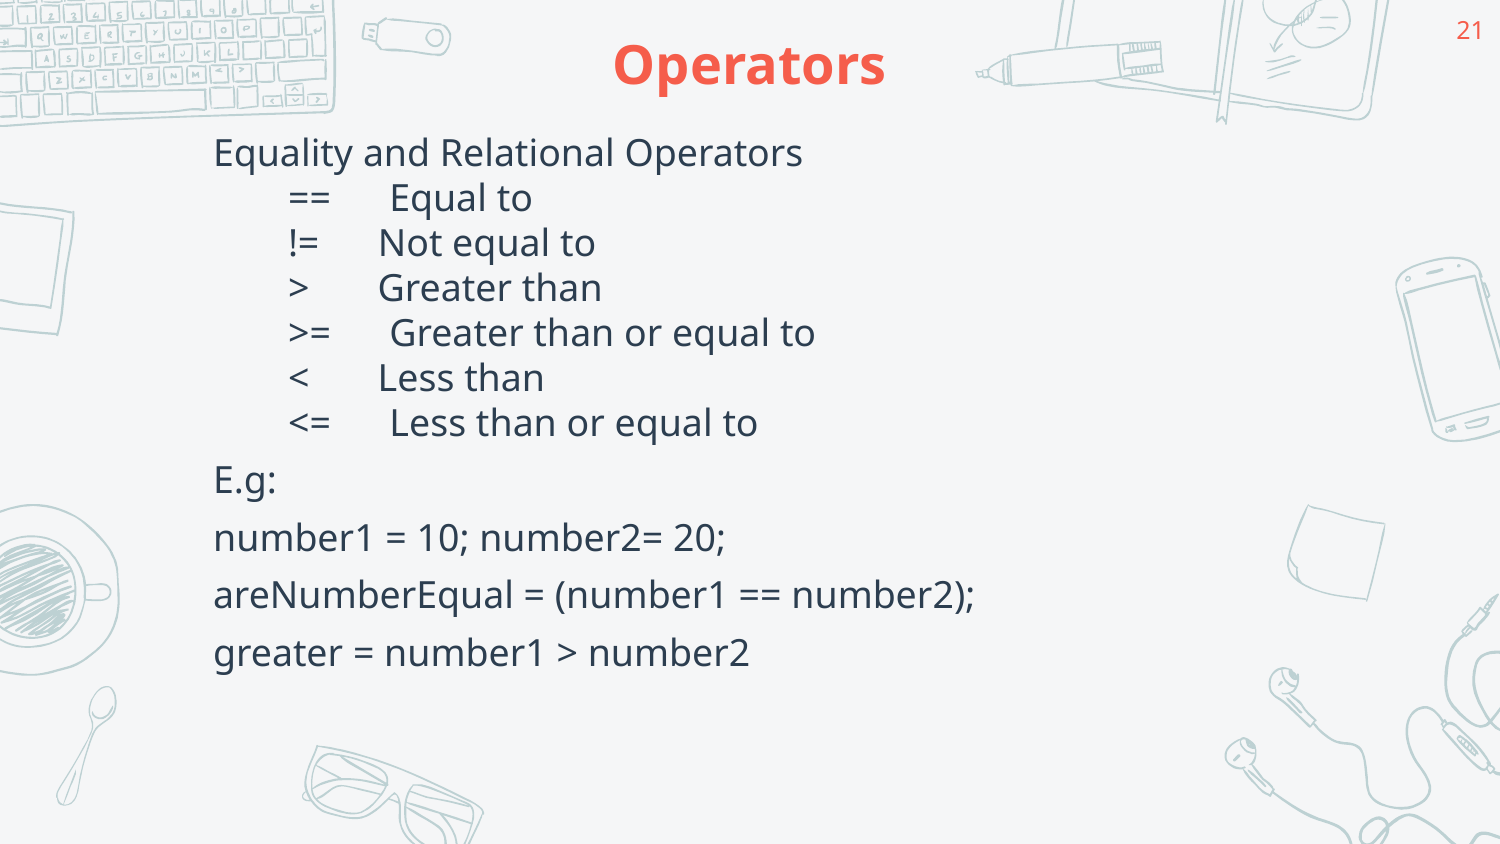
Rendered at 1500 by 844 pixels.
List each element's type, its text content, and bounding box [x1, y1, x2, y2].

slide_number 21 [1435, 0, 1500, 53]
title Operators [185, 14, 1315, 111]
list Equality and Relational Operators == Equal to != Not equal to > Greater than >= Greater than or equal to < Less than <= Less than or equal to E.g: number1 = 10; number2= 20; areNumberEqual = (number1 == number2); greater = number1 > number2 [185, 113, 1315, 688]
